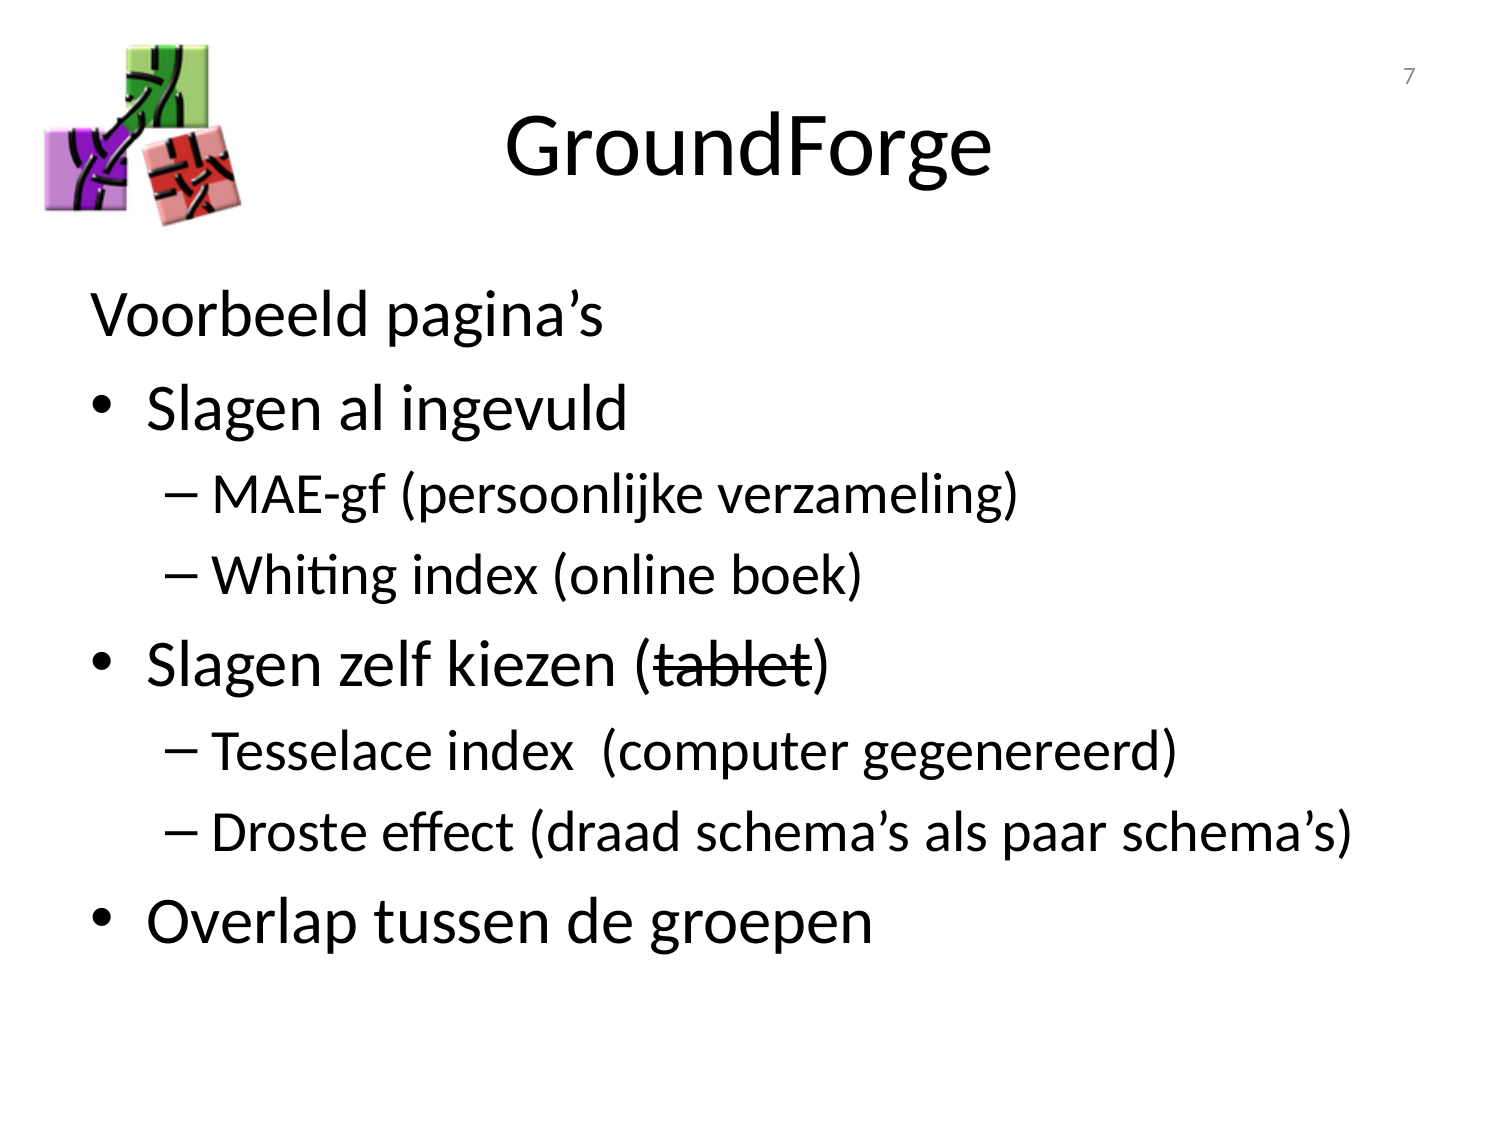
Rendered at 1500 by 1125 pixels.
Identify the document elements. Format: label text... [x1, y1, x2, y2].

title GroundForge [75, 45, 1425, 233]
picture [41, 42, 246, 231]
slide_number 7 [1080, 44, 1431, 105]
list Voorbeeld pagina’s Slagen al ingevuld MAE-gf (persoonlijke verzameling) Whiting index (online boek) Slagen zelf kiezen (tablet) Tesselace index (computer gegenereerd) Droste effect (draad schema’s als paar schema’s) Overlap tussen de groepen [75, 262, 1425, 1005]
